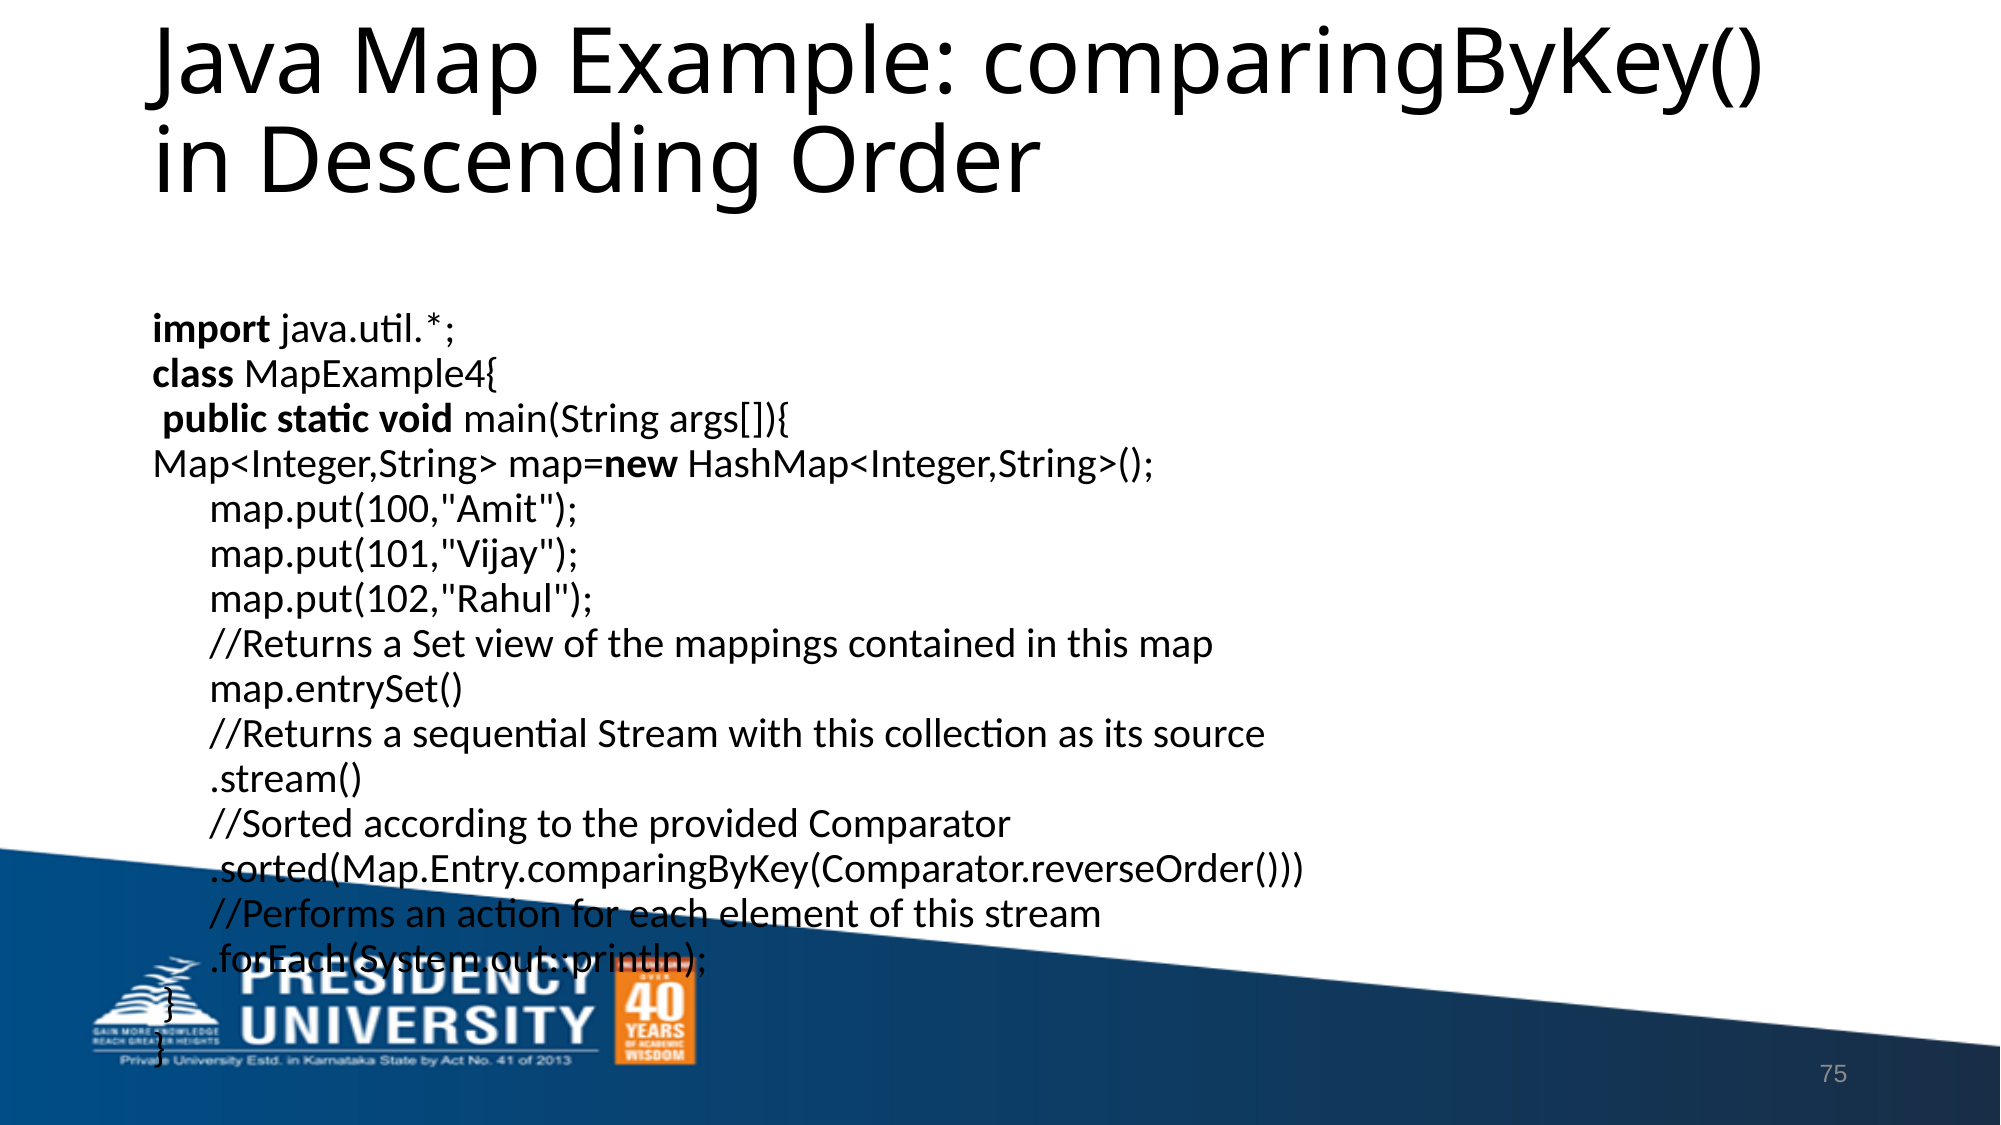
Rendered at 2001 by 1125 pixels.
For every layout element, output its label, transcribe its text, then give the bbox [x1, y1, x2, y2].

list import java.util.*; class MapExample4{ public static void main(String args[]){ Map<Integer,String> map=new HashMap<Integer,String>(); map.put(100,"Amit"); map.put(101,"Vijay"); map.put(102,"Rahul"); //Returns a Set view of the mappings contained in this map map.entrySet() //Returns a sequential Stream with this collection as its source .stream() //Sorted according to the provided Comparator .sorted(Map.Entry.comparingByKey(Comparator.reverseOrder())) //Performs an action for each element of this stream .forEach(System.out::println); } } [137, 299, 1863, 1014]
title Java Map Example: comparingByKey() in Descending Order [137, 59, 1863, 278]
picture [0, 845, 2000, 1125]
slide_number 75 [1412, 1042, 1863, 1103]
